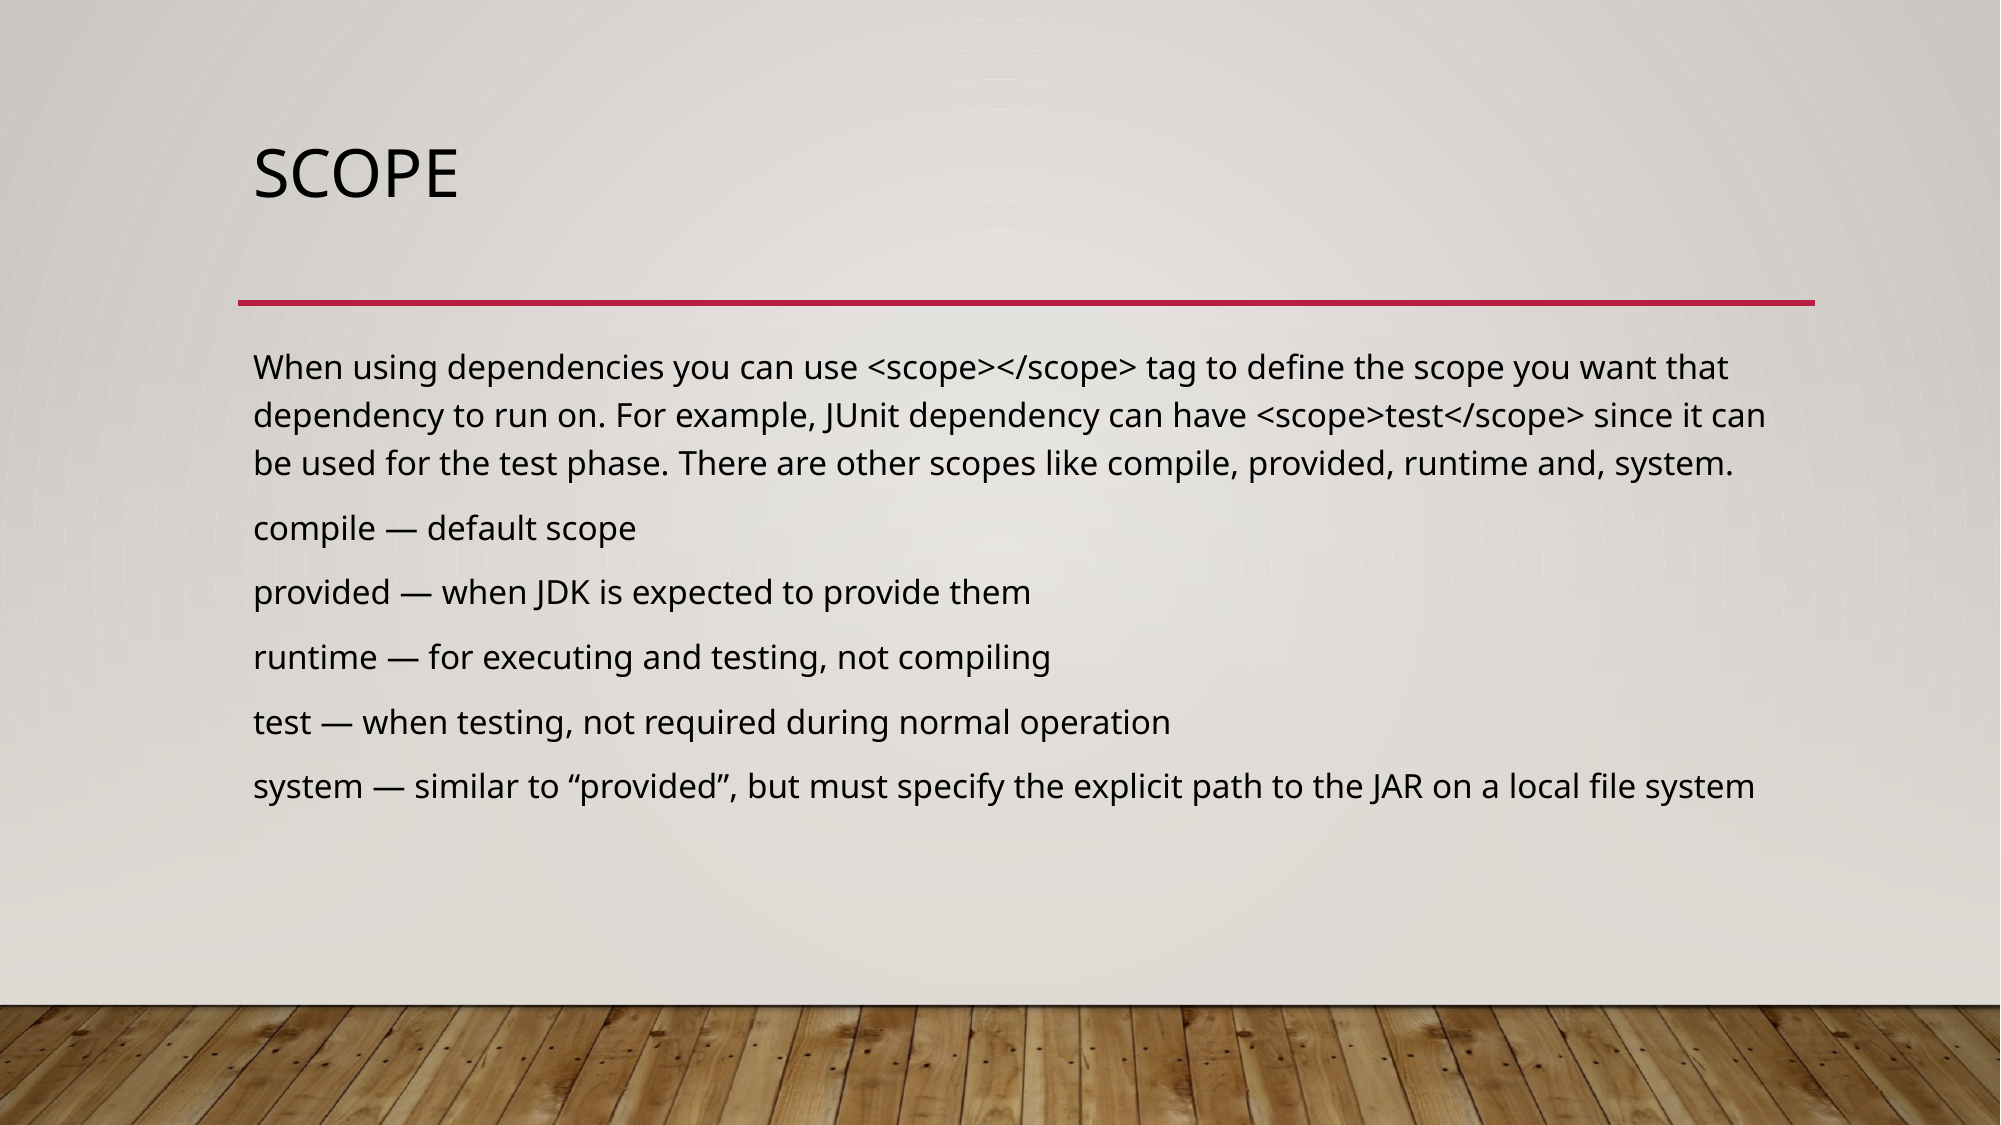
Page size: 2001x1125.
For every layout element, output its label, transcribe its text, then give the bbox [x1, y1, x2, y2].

title scope [238, 131, 1814, 305]
list When using dependencies you can use <scope></scope> tag to define the scope you want that dependency to run on. For example, JUnit dependency can have <scope>test</scope> since it can be used for the test phase. There are other scopes like compile, provided, runtime and, system. compile — default scope provided — when JDK is expected to provide them runtime — for executing and testing, not compiling test — when testing, not required during normal operation system — similar to “provided”, but must specify the explicit path to the JAR on a local file system [238, 330, 1814, 897]
picture [0, 1005, 2000, 1125]
